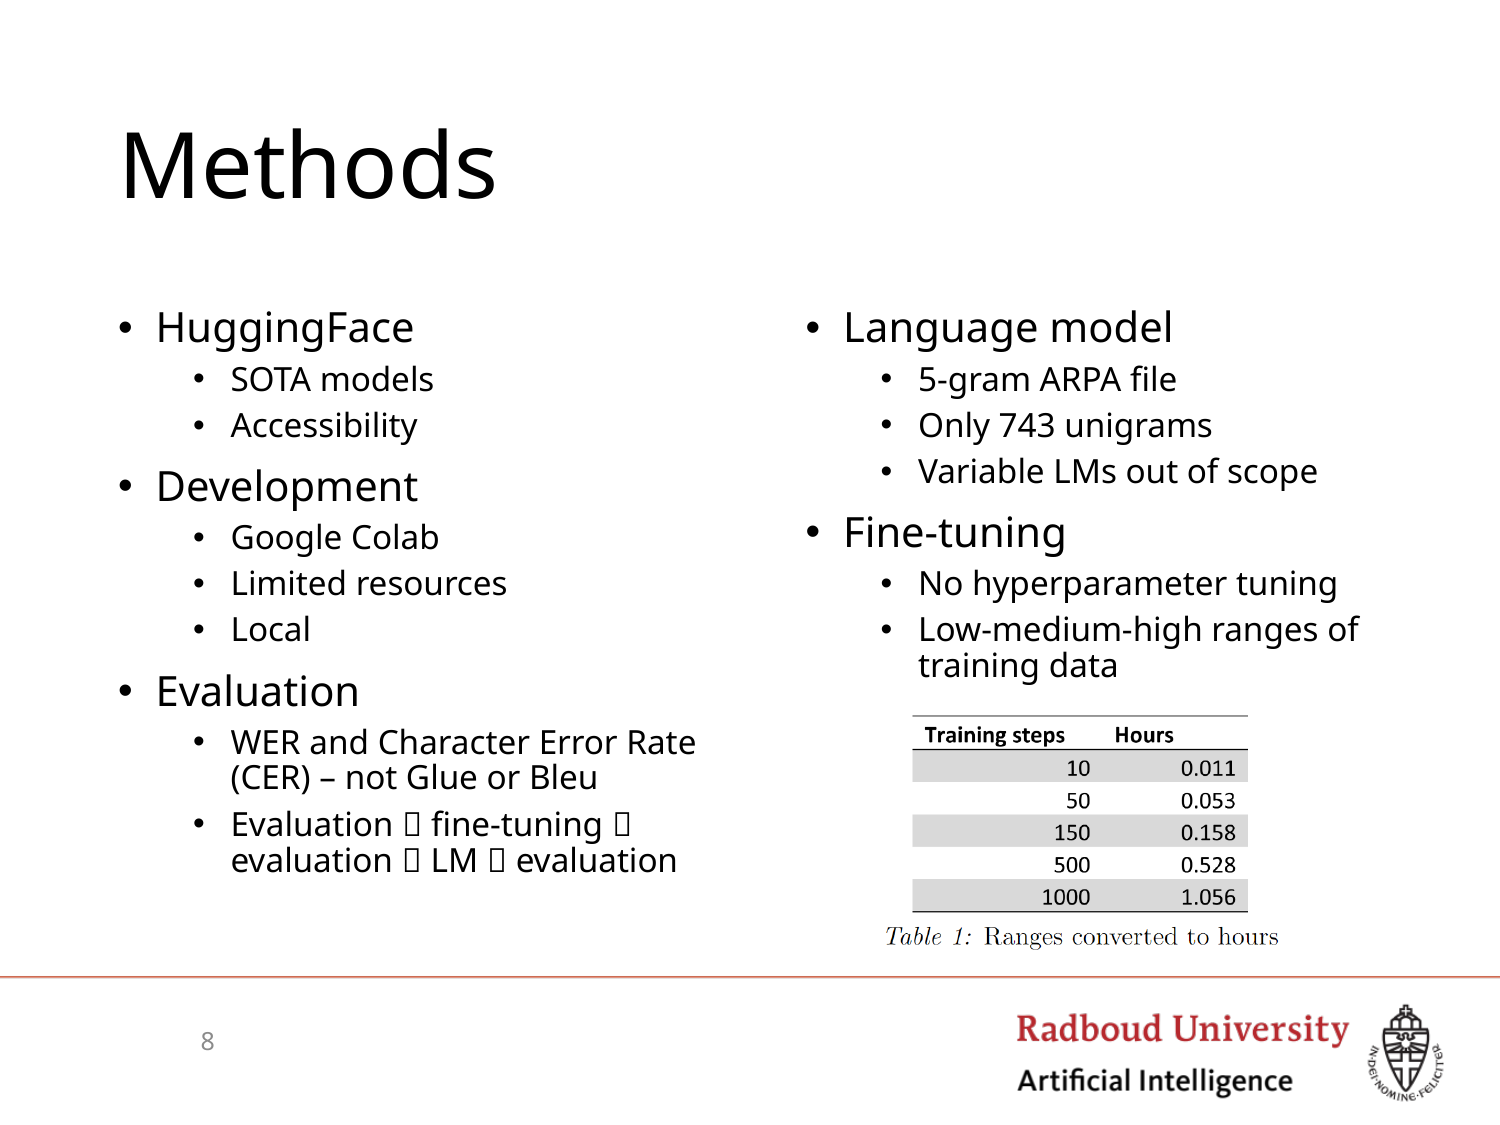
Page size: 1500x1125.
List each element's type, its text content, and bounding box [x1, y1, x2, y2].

title Methods [103, 59, 1397, 278]
picture [881, 702, 1290, 955]
text_box Language model 5-gram ARPA file Only 743 unigrams Variable LMs out of scope Fine-tuning No hyperparameter tuning Low-medium-high ranges of training data [790, 299, 1380, 698]
slide_number 8 [103, 1012, 230, 1073]
list HuggingFace SOTA models Accessibility Development Google Colab Limited resources Local Evaluation WER and Character Error Rate (CER) – not Glue or Bleu Evaluation  fine-tuning  evaluation  LM  evaluation [103, 299, 774, 992]
